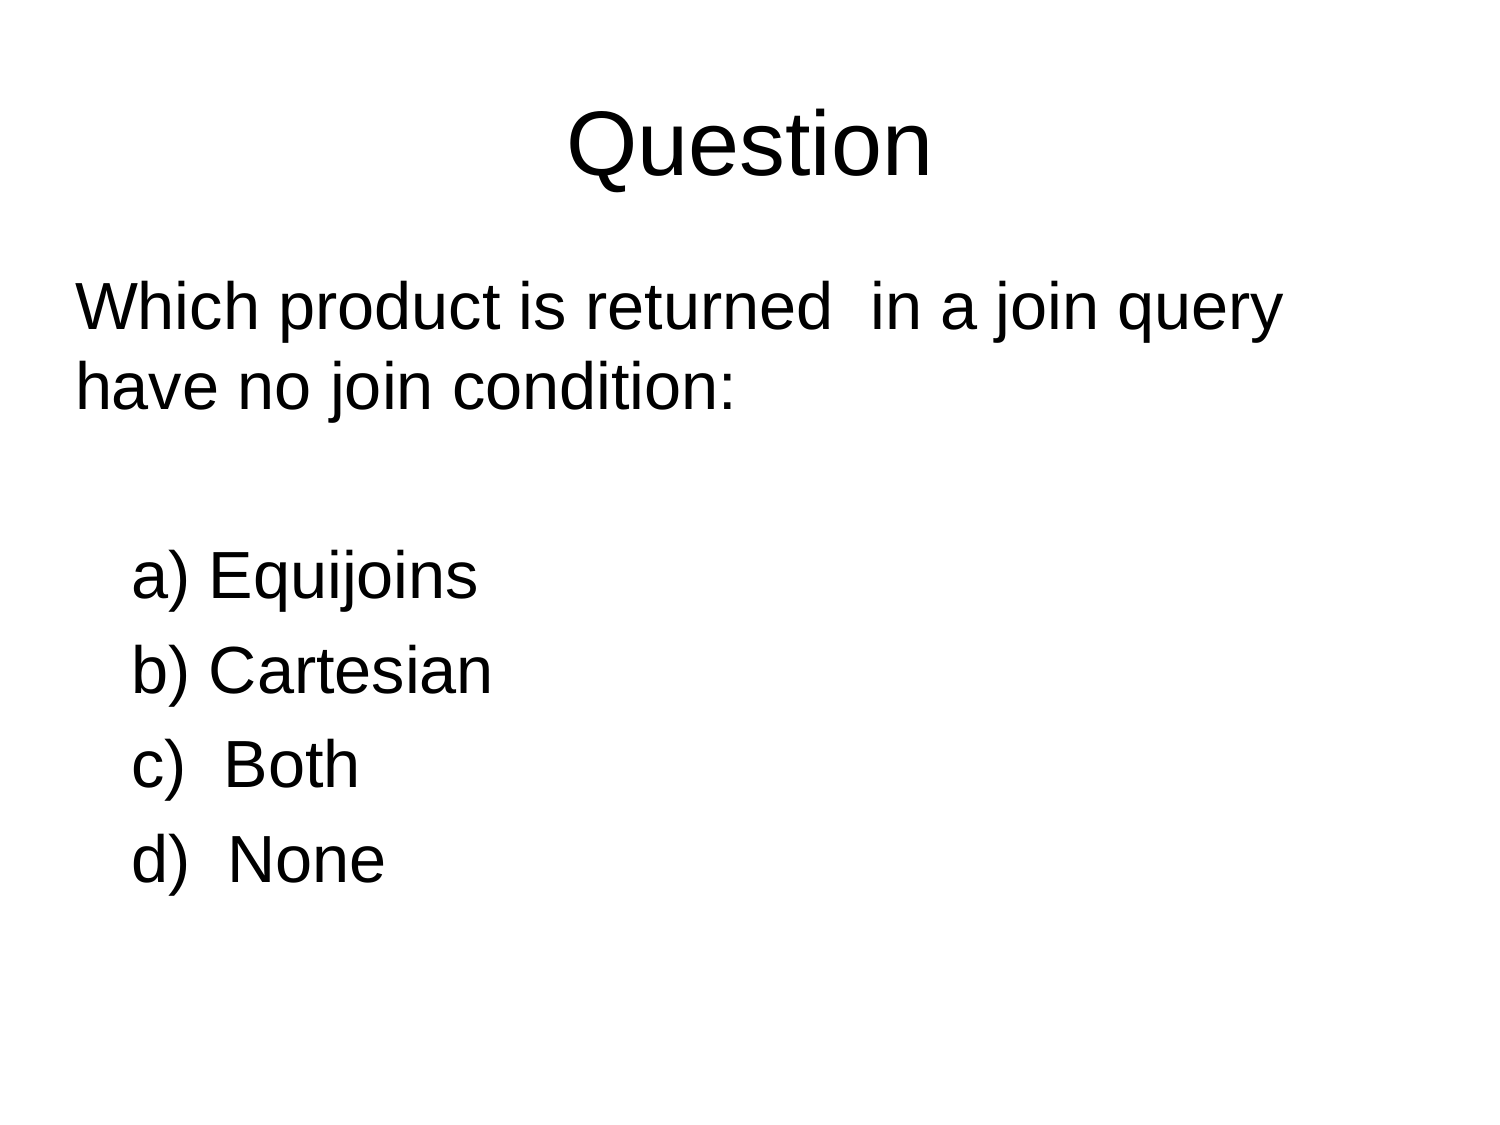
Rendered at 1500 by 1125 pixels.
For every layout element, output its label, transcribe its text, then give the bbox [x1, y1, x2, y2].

title Question [74, 44, 1426, 234]
list Which product is returned in a join query have no join condition: a) Equijoins b) Cartesian c) Both d) None [74, 261, 1426, 1006]
